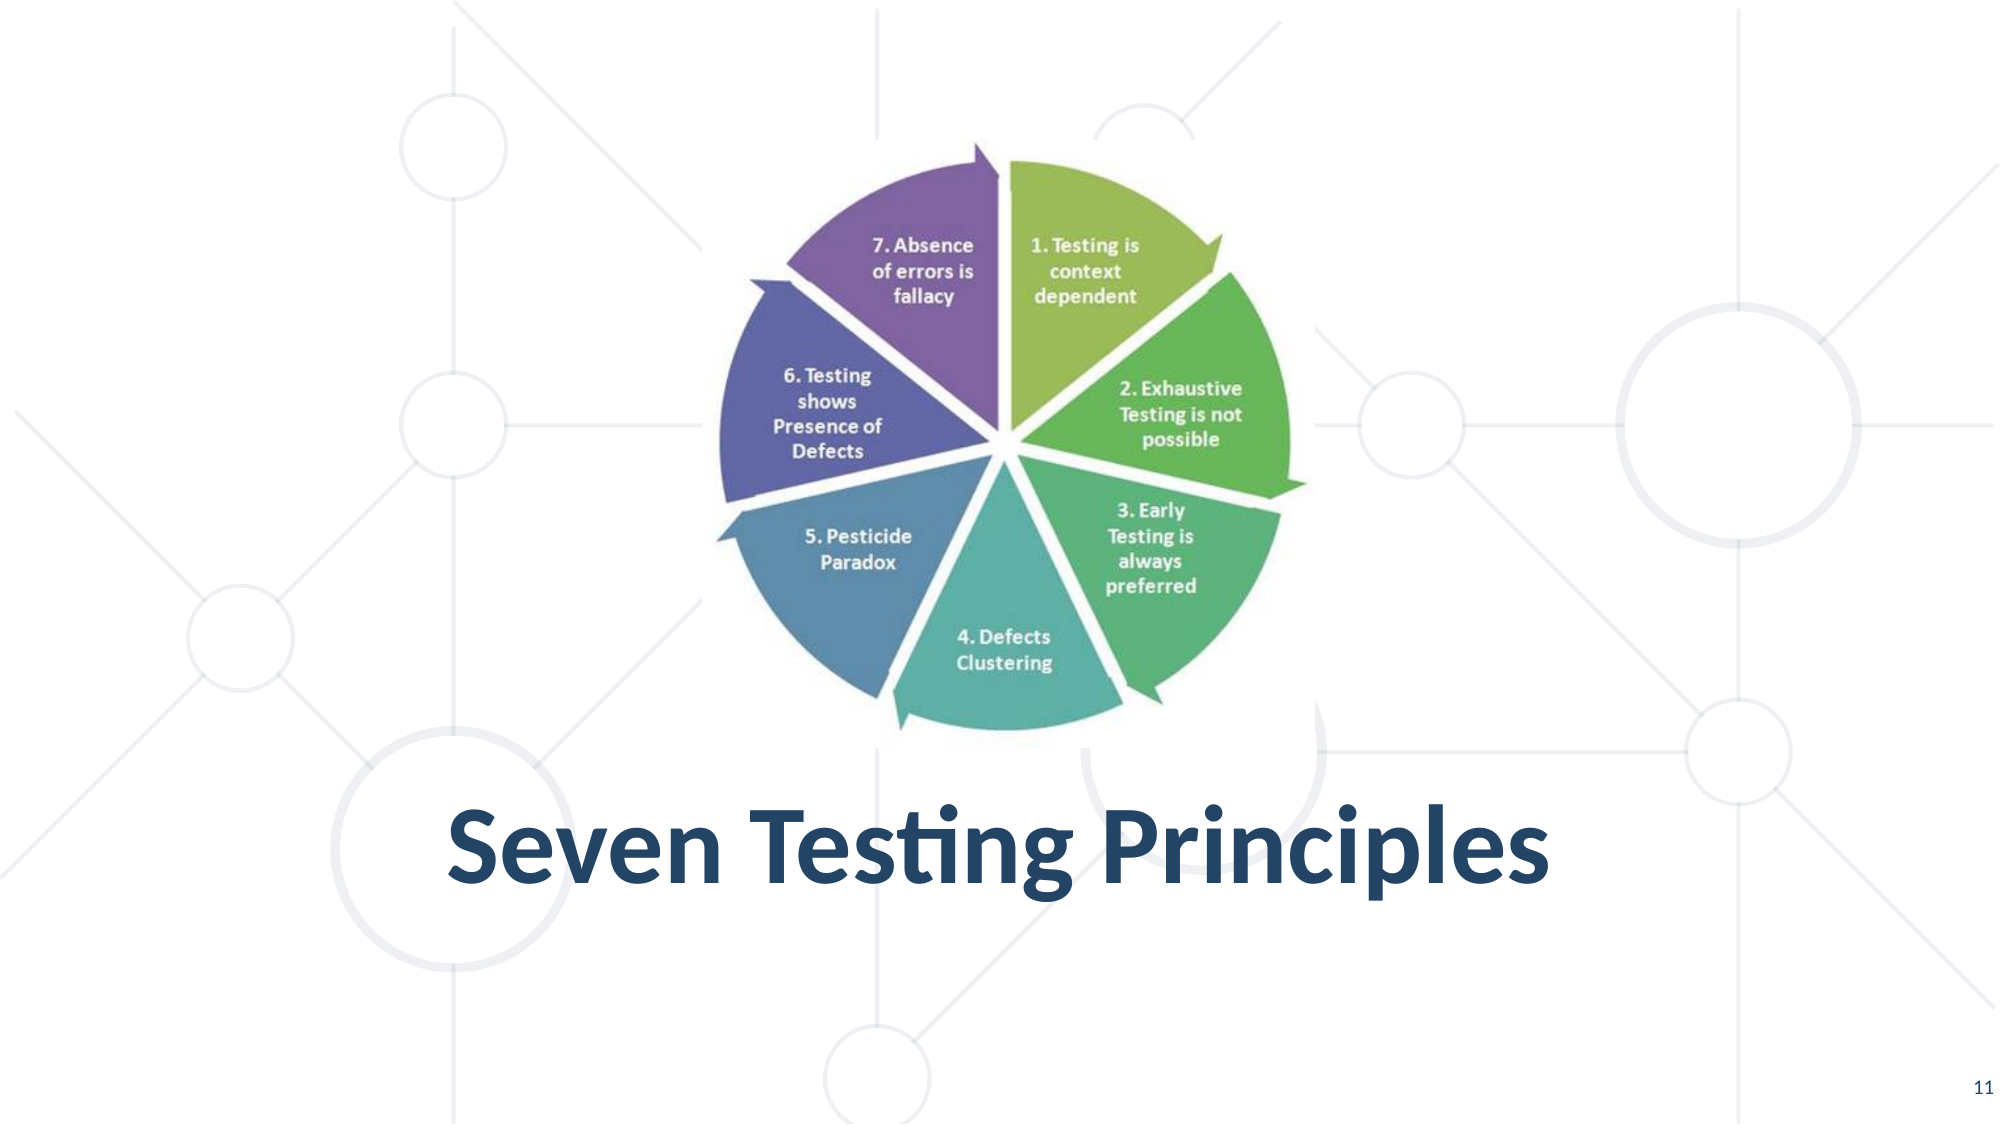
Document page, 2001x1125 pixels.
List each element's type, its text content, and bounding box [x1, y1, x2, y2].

picture [702, 140, 1315, 749]
list Seven Testing Principles [100, 771, 1900, 898]
slide_number 11 [1929, 1070, 2000, 1103]
